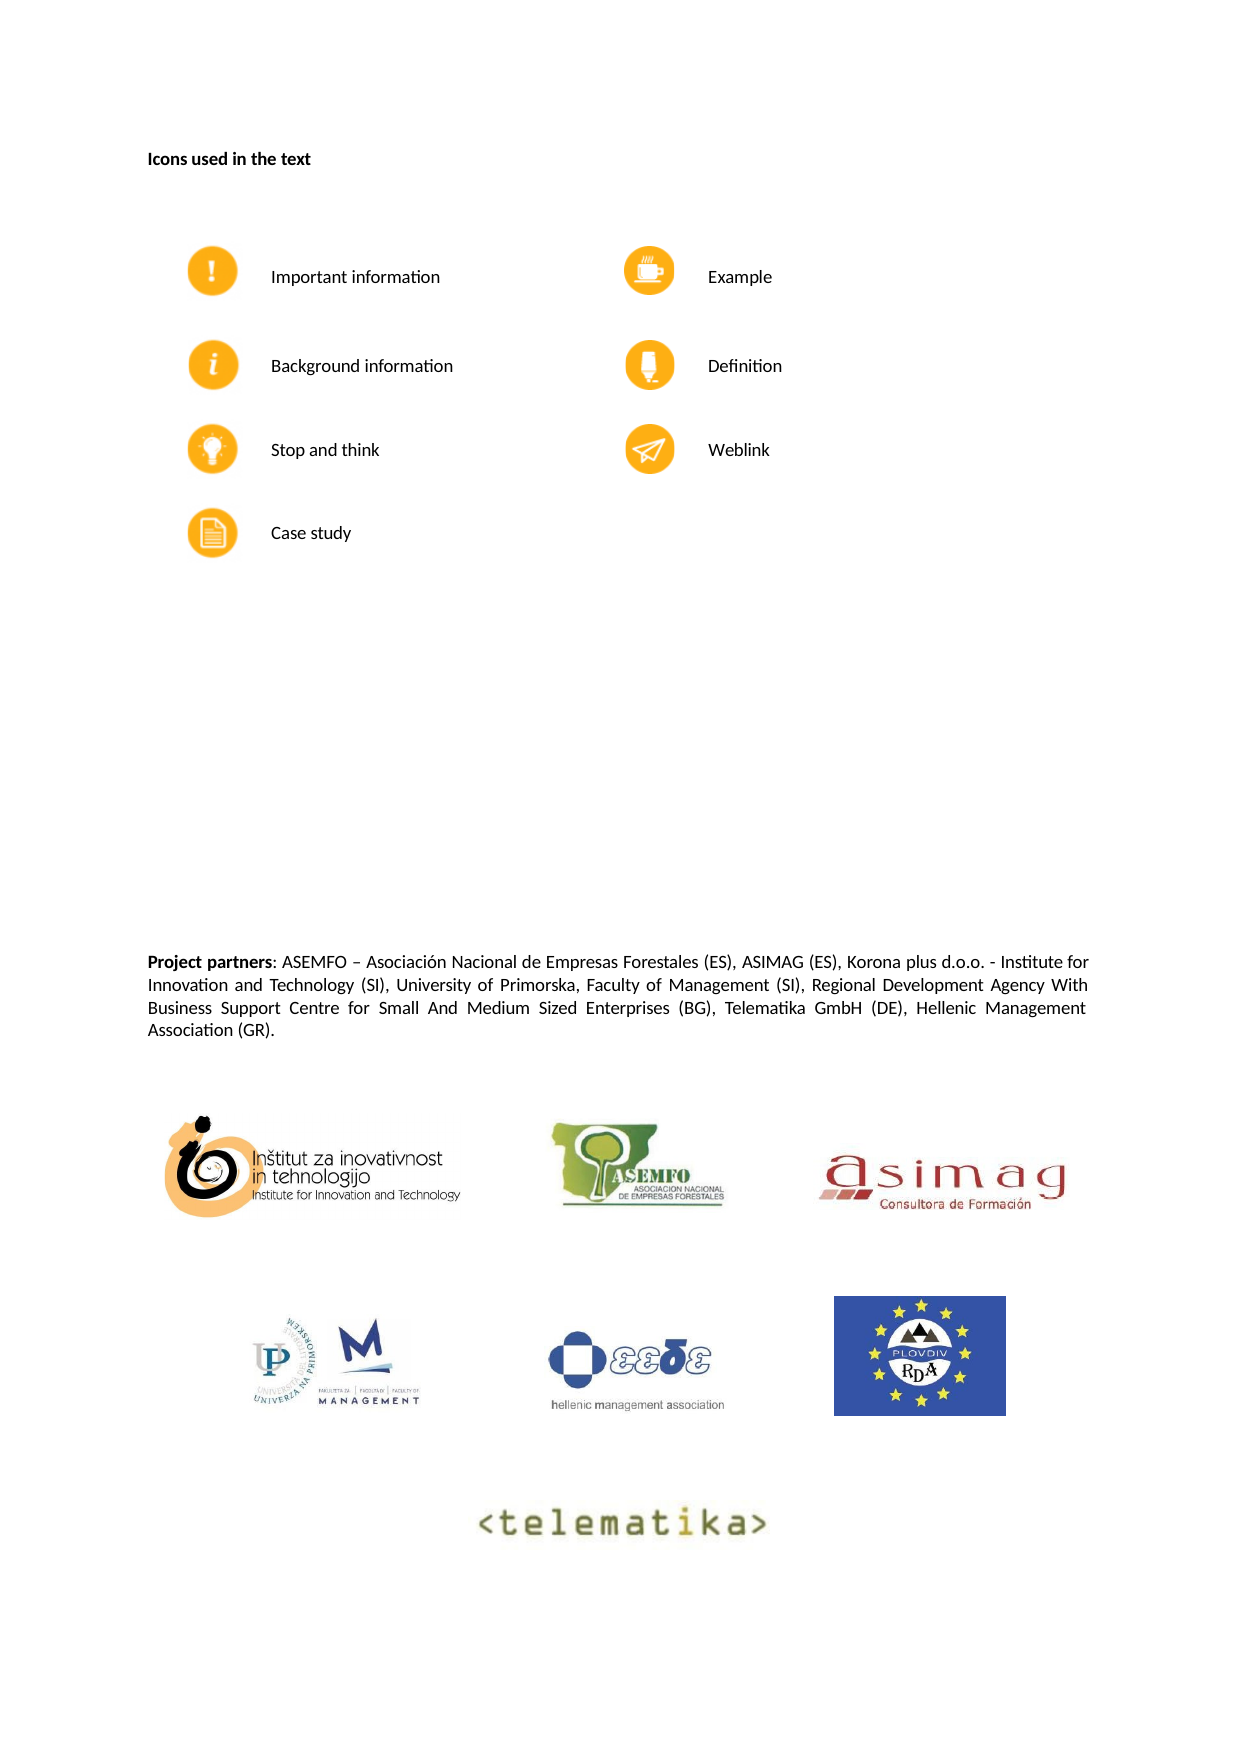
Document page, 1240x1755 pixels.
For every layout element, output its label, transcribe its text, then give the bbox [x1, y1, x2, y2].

text_box [188, 335, 243, 395]
text_box Project partners: ASEMFO – Asociación Nacional de Empresas Forestales (ES), ASIMAG (ES), Korona plus d.o.o. - Institute for Innovation and Technology (SI), University of Primorska, Faculty of Management (SI), Regional Development Agency With Business Support Centre for Small And Medium Sized Enterprises (BG), Telematika GmbH (DE), Hellenic Management Association (GR). [145, 948, 1095, 1041]
text_box Definition [706, 351, 786, 377]
text_box [187, 503, 243, 563]
text_box Case study [269, 518, 355, 544]
text_box [544, 1326, 727, 1414]
text_box Background information [269, 351, 459, 377]
text_box [164, 1113, 461, 1220]
text_box Important information [269, 262, 446, 287]
text_box [249, 1314, 421, 1413]
text_box Weblink [706, 435, 773, 460]
text_box Icons used in the text [145, 144, 316, 170]
text_box [625, 340, 675, 390]
text_box [187, 241, 243, 301]
text_box [545, 1118, 729, 1213]
text_box [187, 419, 243, 479]
text_box [625, 424, 675, 474]
text_box Example [706, 262, 775, 287]
text_box [834, 1296, 1006, 1416]
text_box [468, 1500, 770, 1550]
text_box [624, 246, 675, 295]
text_box Stop and think [269, 435, 384, 460]
text_box [813, 1143, 1070, 1210]
